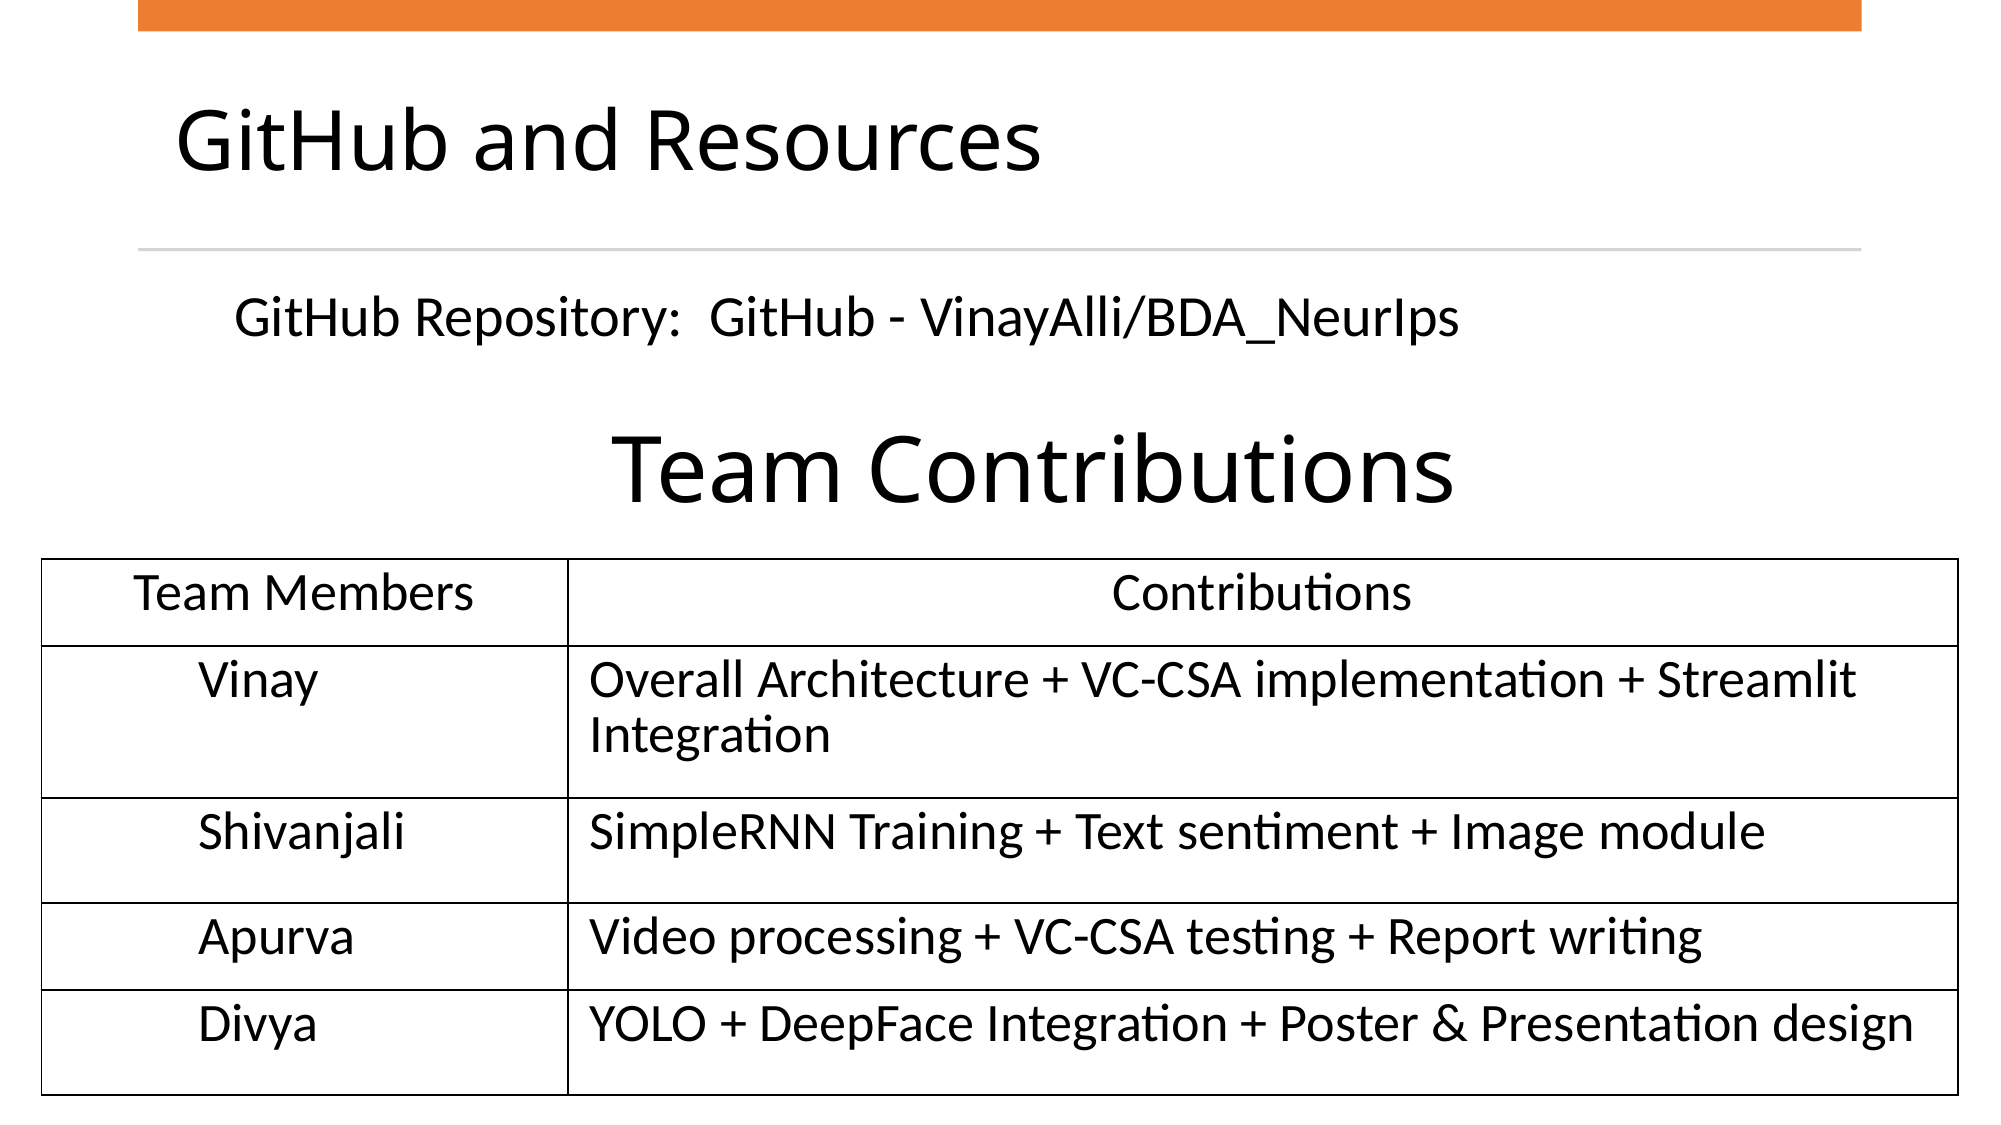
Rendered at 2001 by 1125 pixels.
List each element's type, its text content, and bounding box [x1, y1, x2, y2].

table_cell Vinay [42, 647, 567, 797]
text_box GitHub Repository: GitHub - VinayAlli/BDA_NeurIps [219, 270, 1709, 426]
title GitHub and Resources [138, 54, 1862, 232]
table_header Team Members [42, 560, 567, 645]
table_cell SimpleRNN Training + Text sentiment + Image module [569, 799, 1957, 902]
table_cell Video processing + VC-CSA testing + Report writing [569, 904, 1957, 989]
table_cell Divya [42, 991, 567, 1094]
text_box [0, 0, 2000, 1125]
table_cell Overall Architecture + VC-CSA implementation + Streamlit Integration [569, 647, 1957, 797]
table_cell Apurva [42, 904, 567, 989]
text_box [137, 247, 1863, 252]
table_header Contributions [569, 560, 1957, 645]
table_cell YOLO + DeepFace Integration + Poster & Presentation design [569, 991, 1957, 1094]
table_cell Shivanjali [42, 799, 567, 902]
text_box [137, 0, 1863, 32]
text_box Team Contributions [472, 426, 1473, 529]
